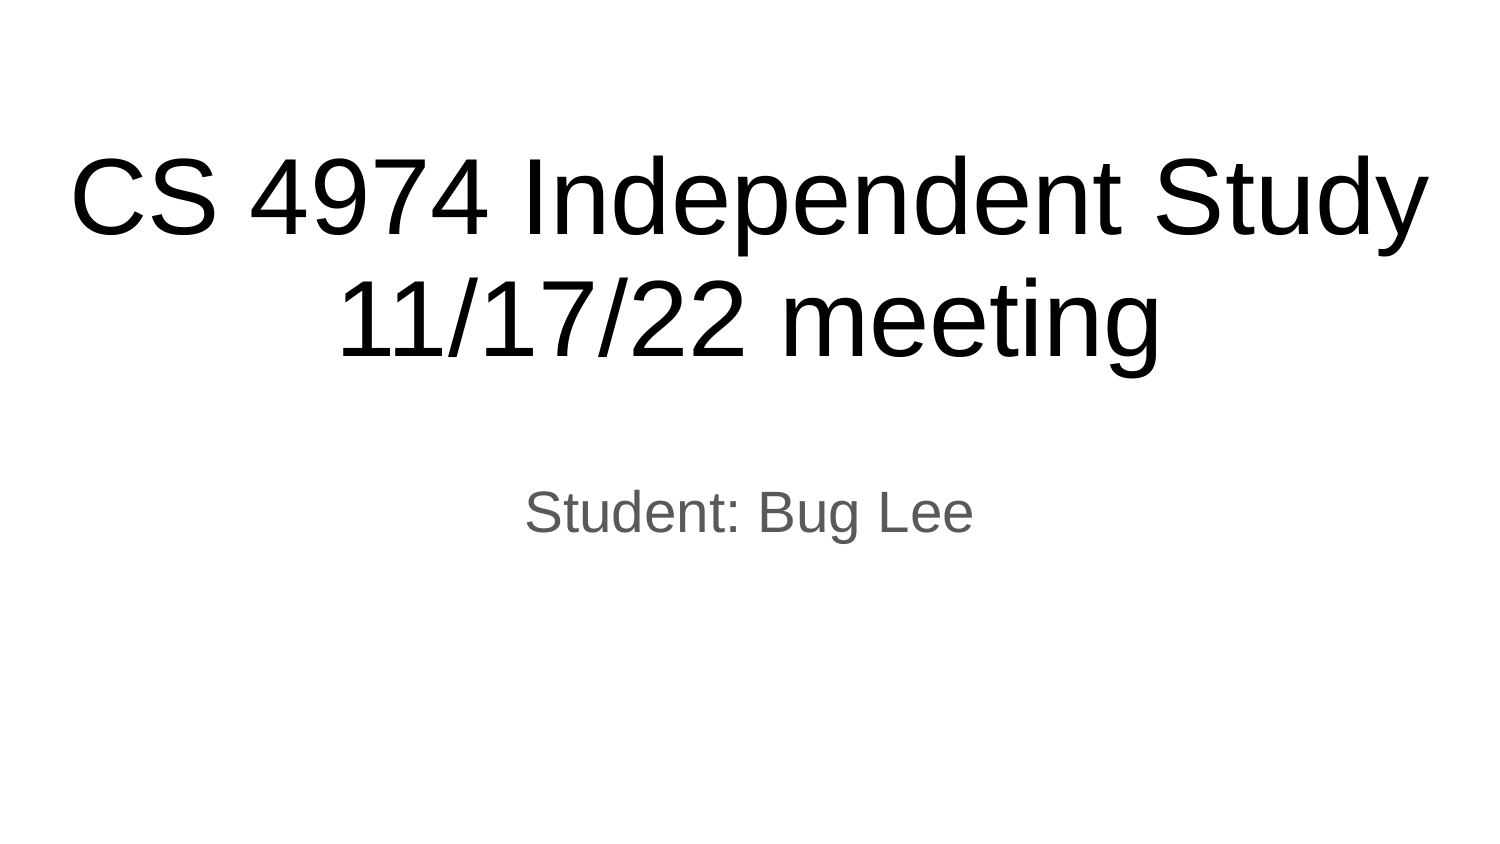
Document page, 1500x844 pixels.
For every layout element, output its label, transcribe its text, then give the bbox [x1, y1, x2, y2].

title CS 4974 Independent Study 11/17/22 meeting [51, 122, 1449, 459]
subtitle Student: Bug Lee [51, 464, 1449, 595]
